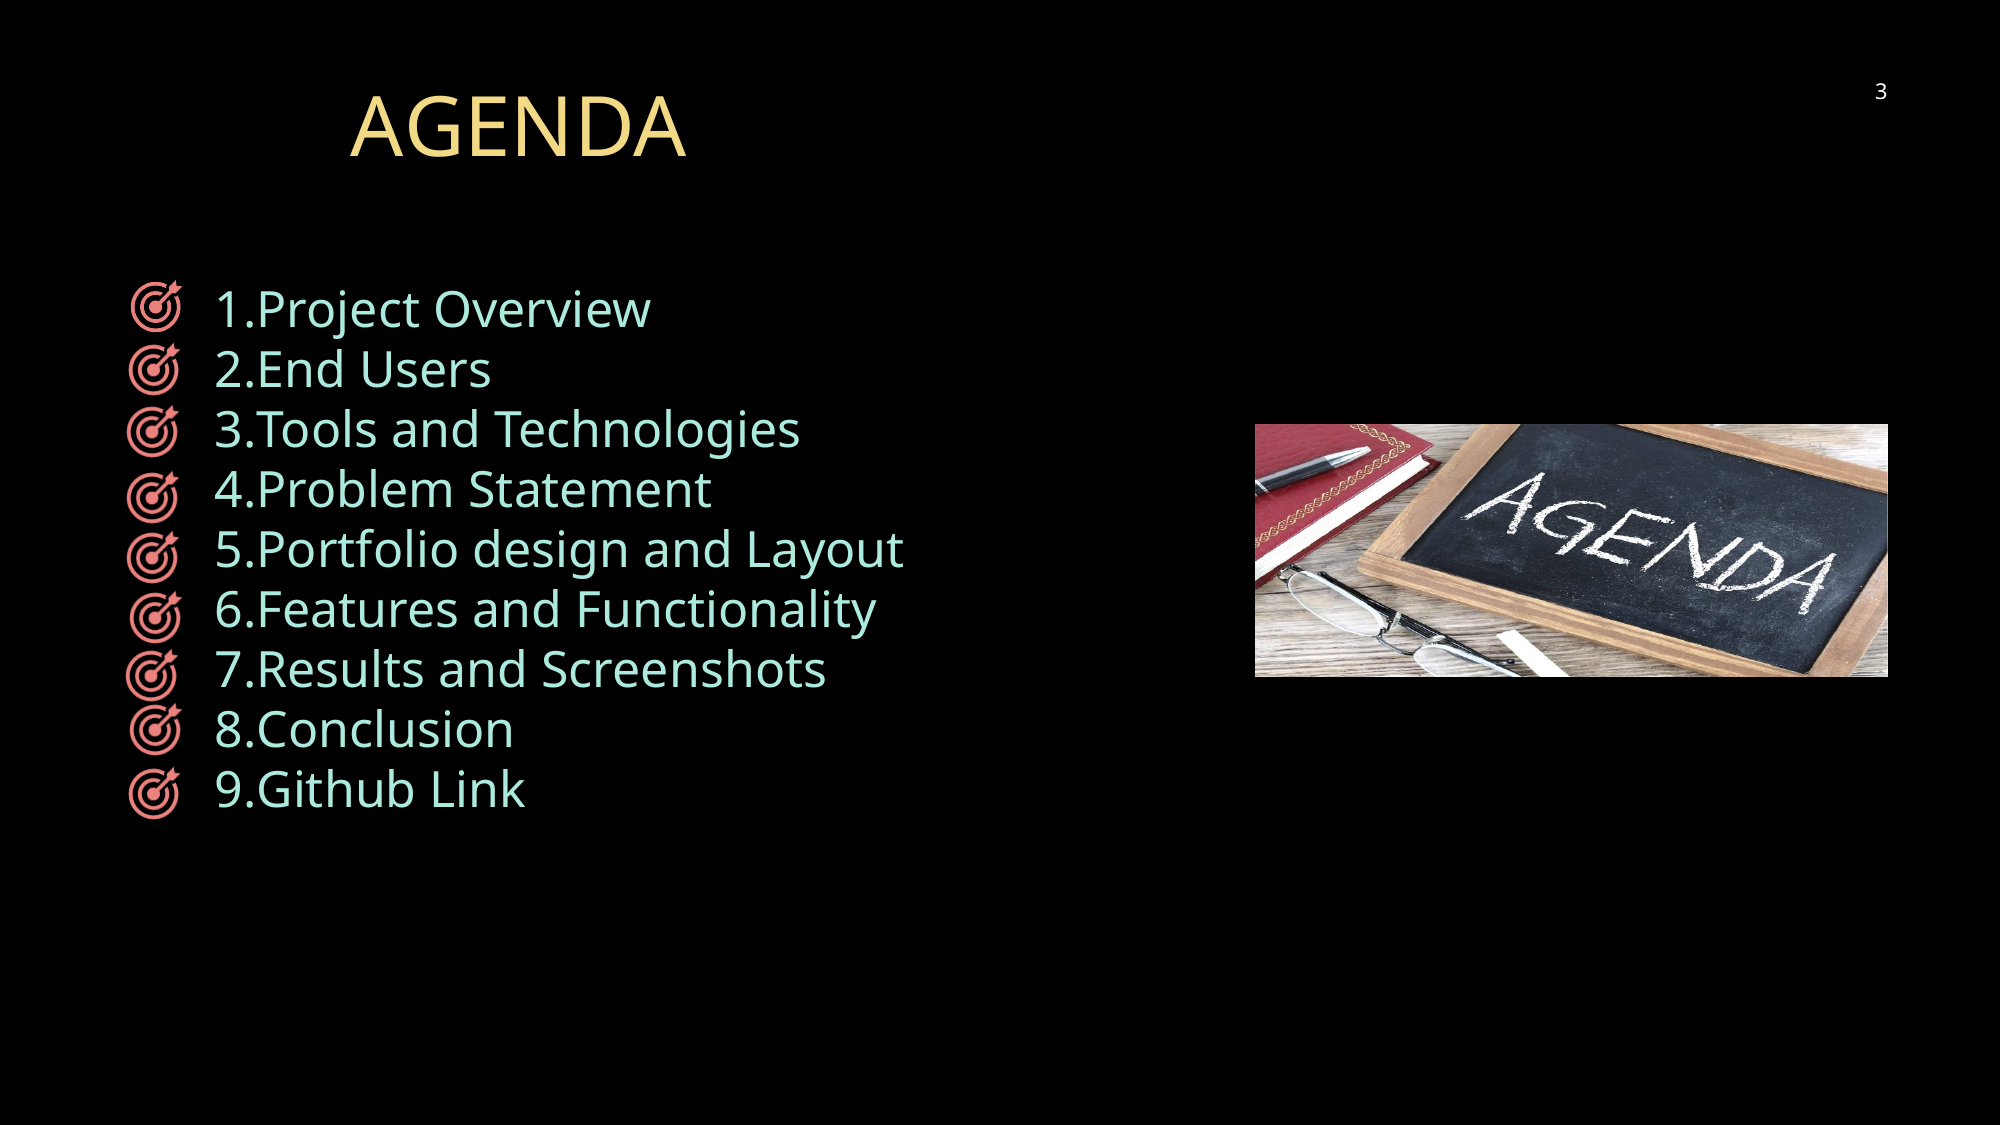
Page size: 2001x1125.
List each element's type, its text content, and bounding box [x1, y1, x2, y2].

slide_number 3 [1437, 0, 1888, 420]
title AGENDA [300, 27, 687, 199]
picture [1255, 424, 1888, 677]
text_box Project Overview End Users Tools and Technologies Problem Statement Portfolio design and Layout Features and Functionality Results and Screenshots Conclusion Github Link [199, 199, 1025, 895]
picture [120, 274, 188, 826]
